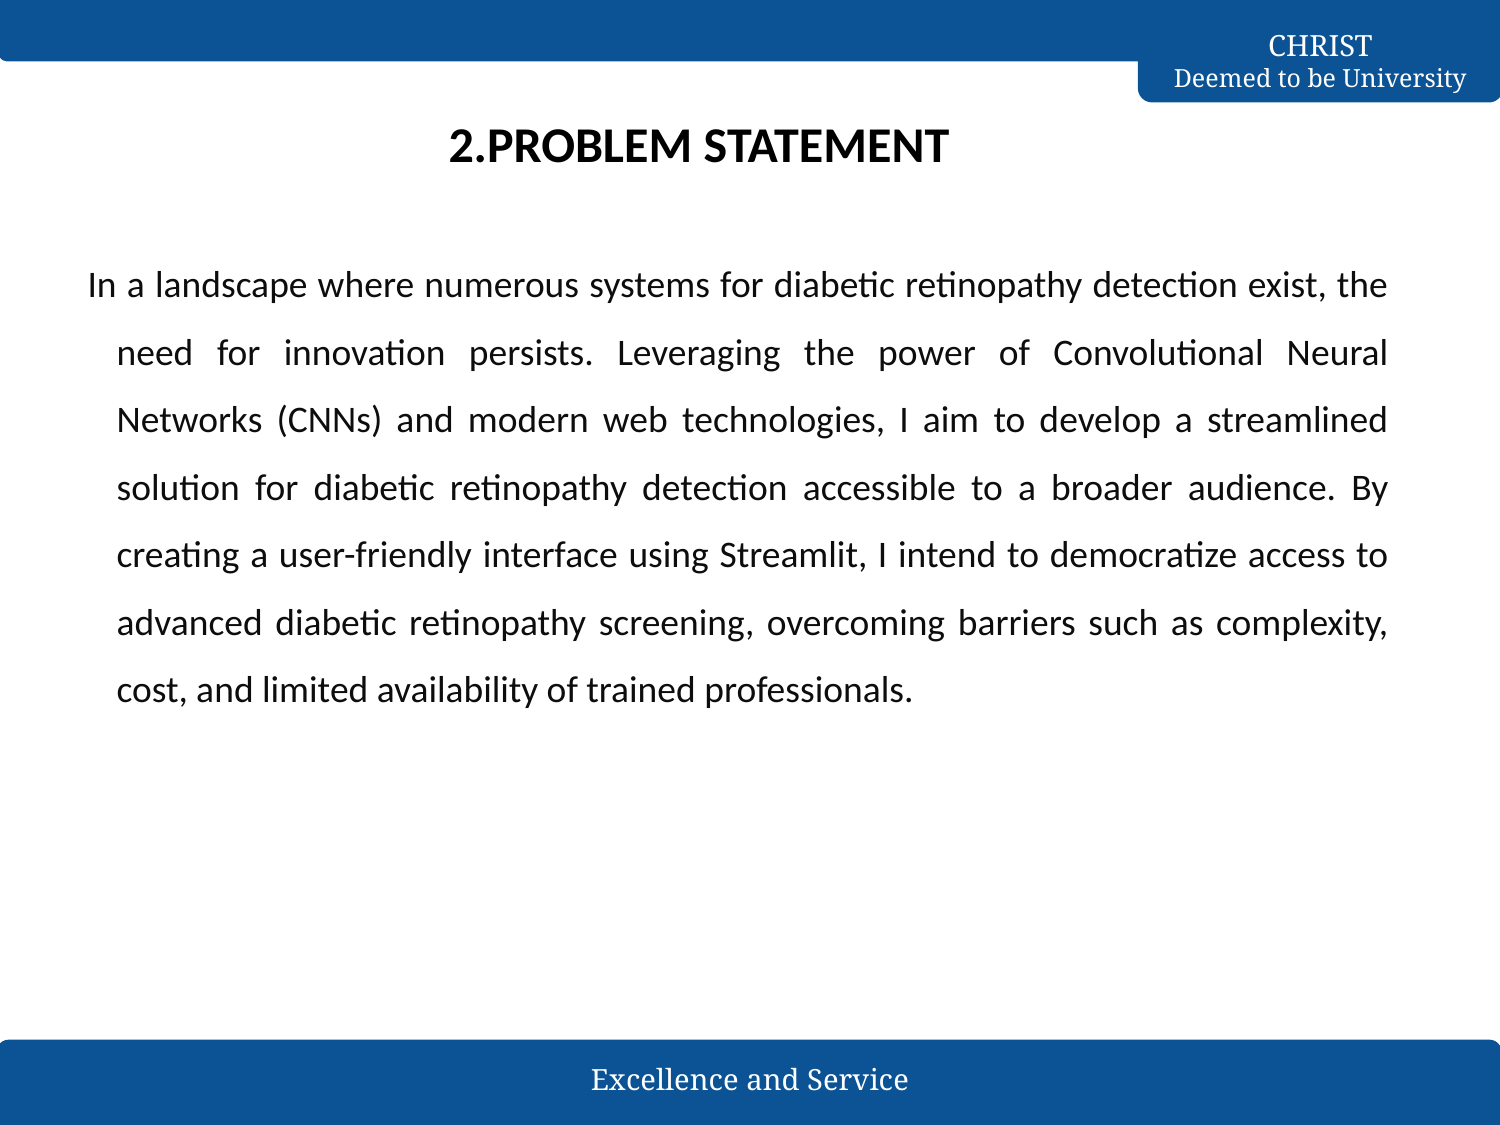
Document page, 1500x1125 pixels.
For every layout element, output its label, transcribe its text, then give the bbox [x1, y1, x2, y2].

list In a landscape where numerous systems for diabetic retinopathy detection exist, the need for innovation persists. Leveraging the power of Convolutional Neural Networks (CNNs) and modern web technologies, I aim to develop a streamlined solution for diabetic retinopathy detection accessible to a broader audience. By creating a user-friendly interface using Streamlit, I intend to democratize access to advanced diabetic retinopathy screening, overcoming barriers such as complexity, cost, and limited availability of trained professionals. [0, 222, 1405, 859]
title 2.PROBLEM STATEMENT [51, 97, 1449, 223]
